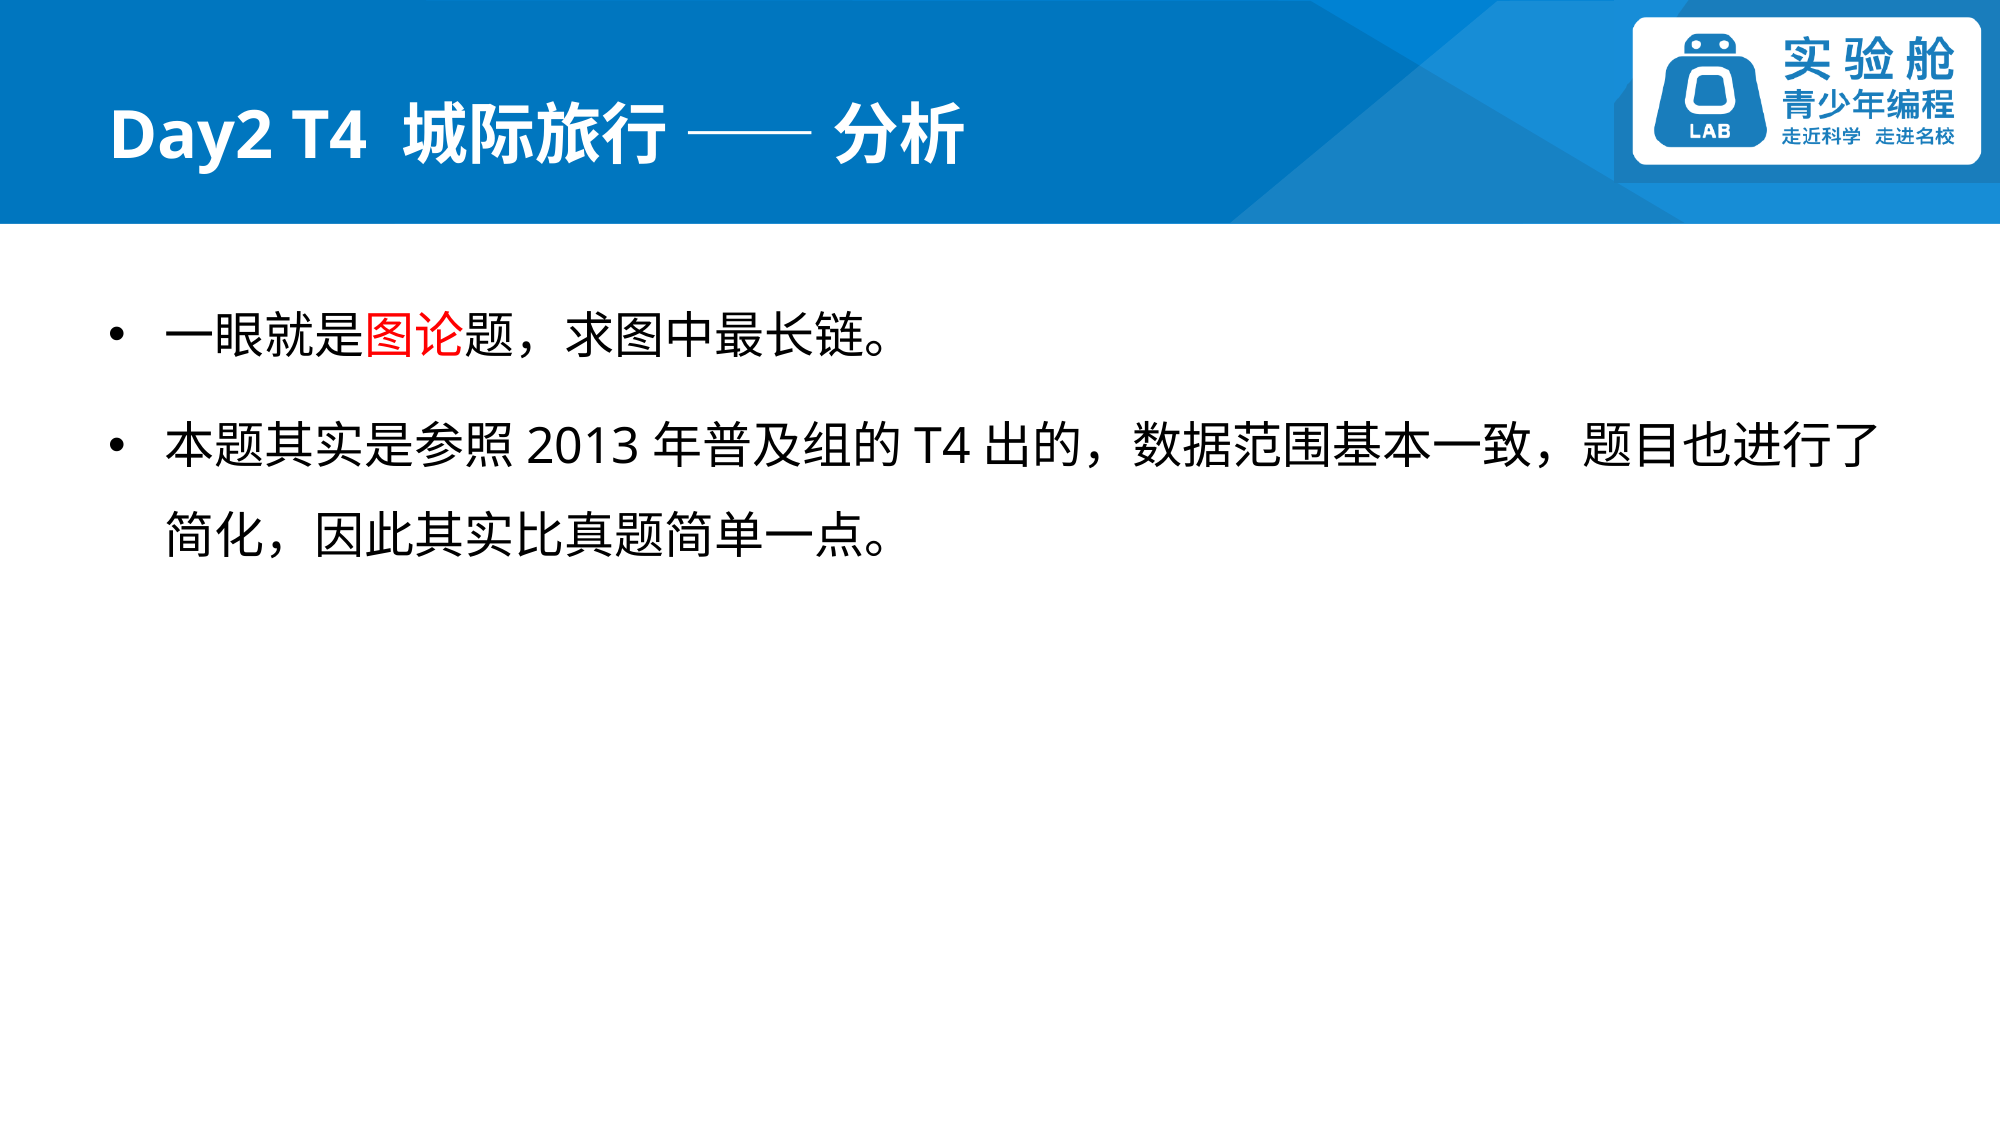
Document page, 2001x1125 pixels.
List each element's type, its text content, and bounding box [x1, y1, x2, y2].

list 一眼就是图论题，求图中最长链。 本题其实是参照2013年普及组的T4出的，数据范围基本一致，题目也进行了简化，因此其实比真题简单一点。 [93, 265, 1907, 1063]
picture [1614, 0, 2000, 183]
list Day2 T4 城际旅行 —— 分析 [93, 93, 1907, 186]
